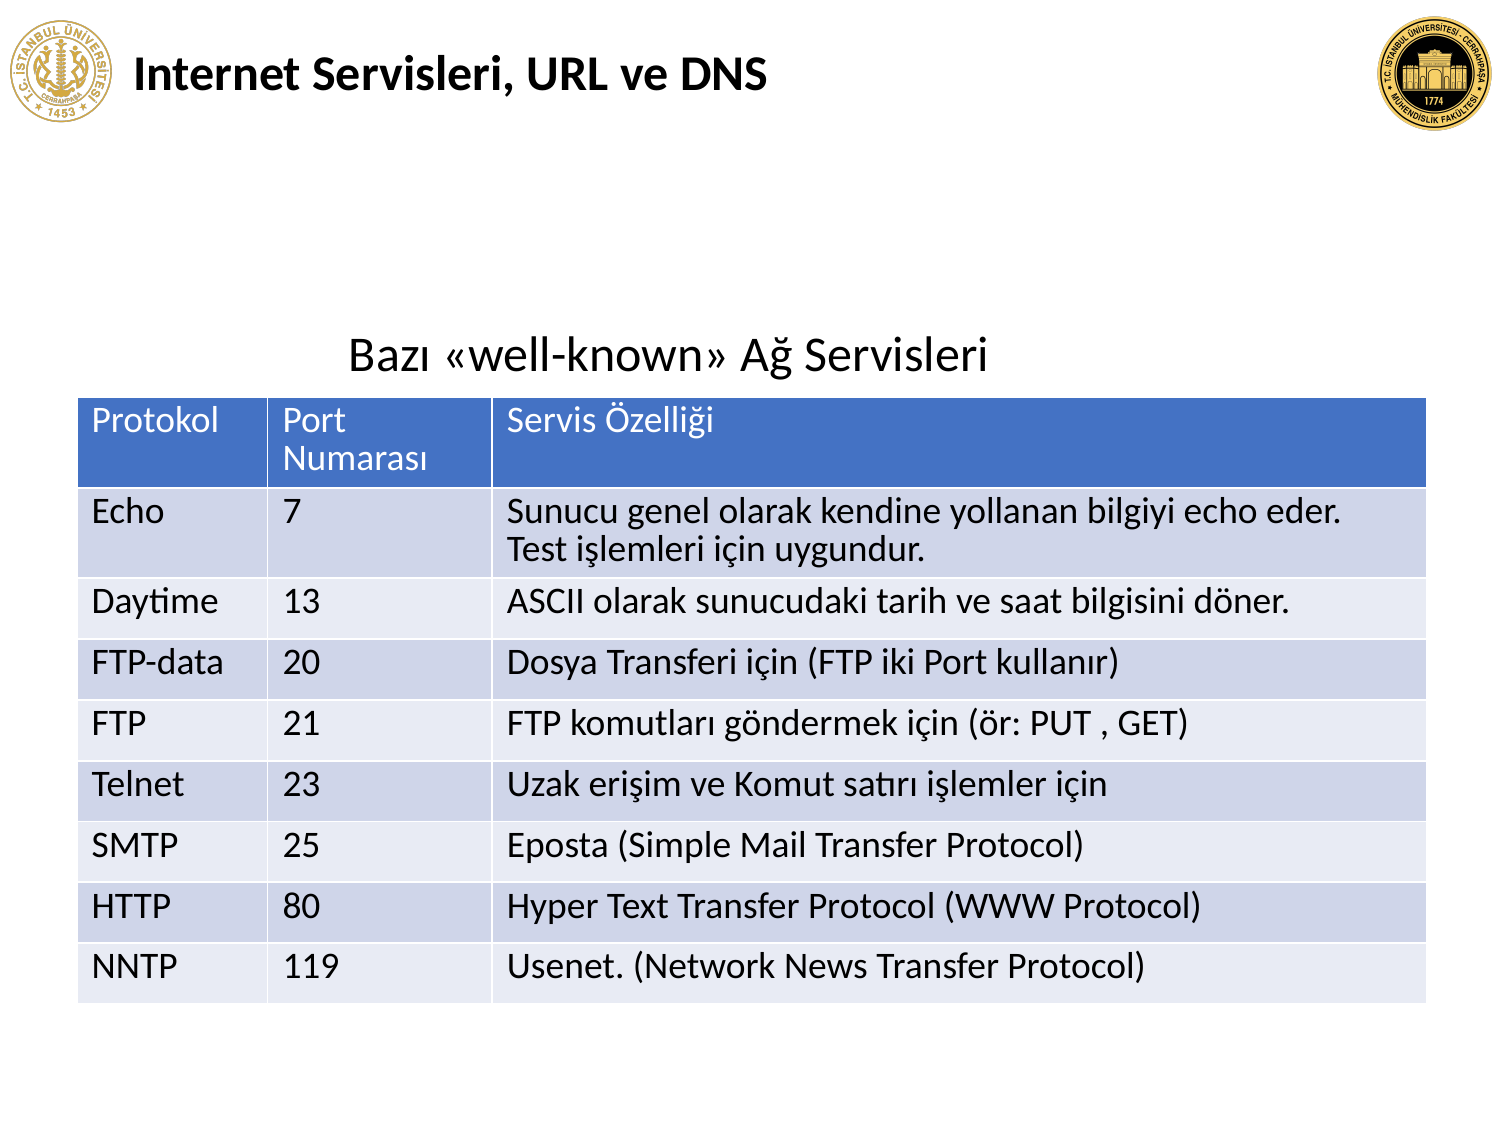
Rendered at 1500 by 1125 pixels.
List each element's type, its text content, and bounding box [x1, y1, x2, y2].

table_cell FTP komutları göndermek için (ör: PUT , GET) [493, 701, 1426, 760]
table_cell 80 [268, 883, 491, 942]
table_cell Echo [78, 489, 267, 577]
table_cell Daytime [78, 579, 267, 638]
table_cell 25 [268, 822, 491, 881]
table_cell Telnet [78, 762, 267, 821]
table_header Protokol [78, 398, 267, 487]
table_cell Eposta (Simple Mail Transfer Protocol) [493, 822, 1426, 881]
table_cell Uzak erişim ve Komut satırı işlemler için [493, 762, 1426, 821]
table_cell ASCII olarak sunucudaki tarih ve saat bilgisini döner. [493, 579, 1426, 638]
text_box Bazı «well-known» Ağ Servisleri [334, 314, 1005, 390]
table_cell 13 [268, 579, 491, 638]
title Internet Servisleri, URL ve DNS [118, 14, 1382, 133]
table_cell FTP-data [78, 640, 267, 699]
table_cell FTP [78, 701, 267, 760]
table_header Servis Özelliği [493, 398, 1426, 487]
table_cell SMTP [78, 822, 267, 881]
table_cell Sunucu genel olarak kendine yollanan bilgiyi echo eder. Test işlemleri için uygundur. [493, 489, 1426, 577]
table_cell 119 [268, 944, 491, 1003]
table_cell 20 [268, 640, 491, 699]
table_cell NNTP [78, 944, 267, 1003]
table_cell 7 [268, 489, 491, 577]
table_cell 21 [268, 701, 491, 760]
table_cell 23 [268, 762, 491, 821]
table_cell Usenet. (Network News Transfer Protocol) [493, 944, 1426, 1003]
table_header Port Numarası [268, 398, 491, 487]
table_cell HTTP [78, 883, 267, 942]
table_cell Hyper Text Transfer Protocol (WWW Protocol) [493, 883, 1426, 942]
table_cell Dosya Transferi için (FTP iki Port kullanır) [493, 640, 1426, 699]
